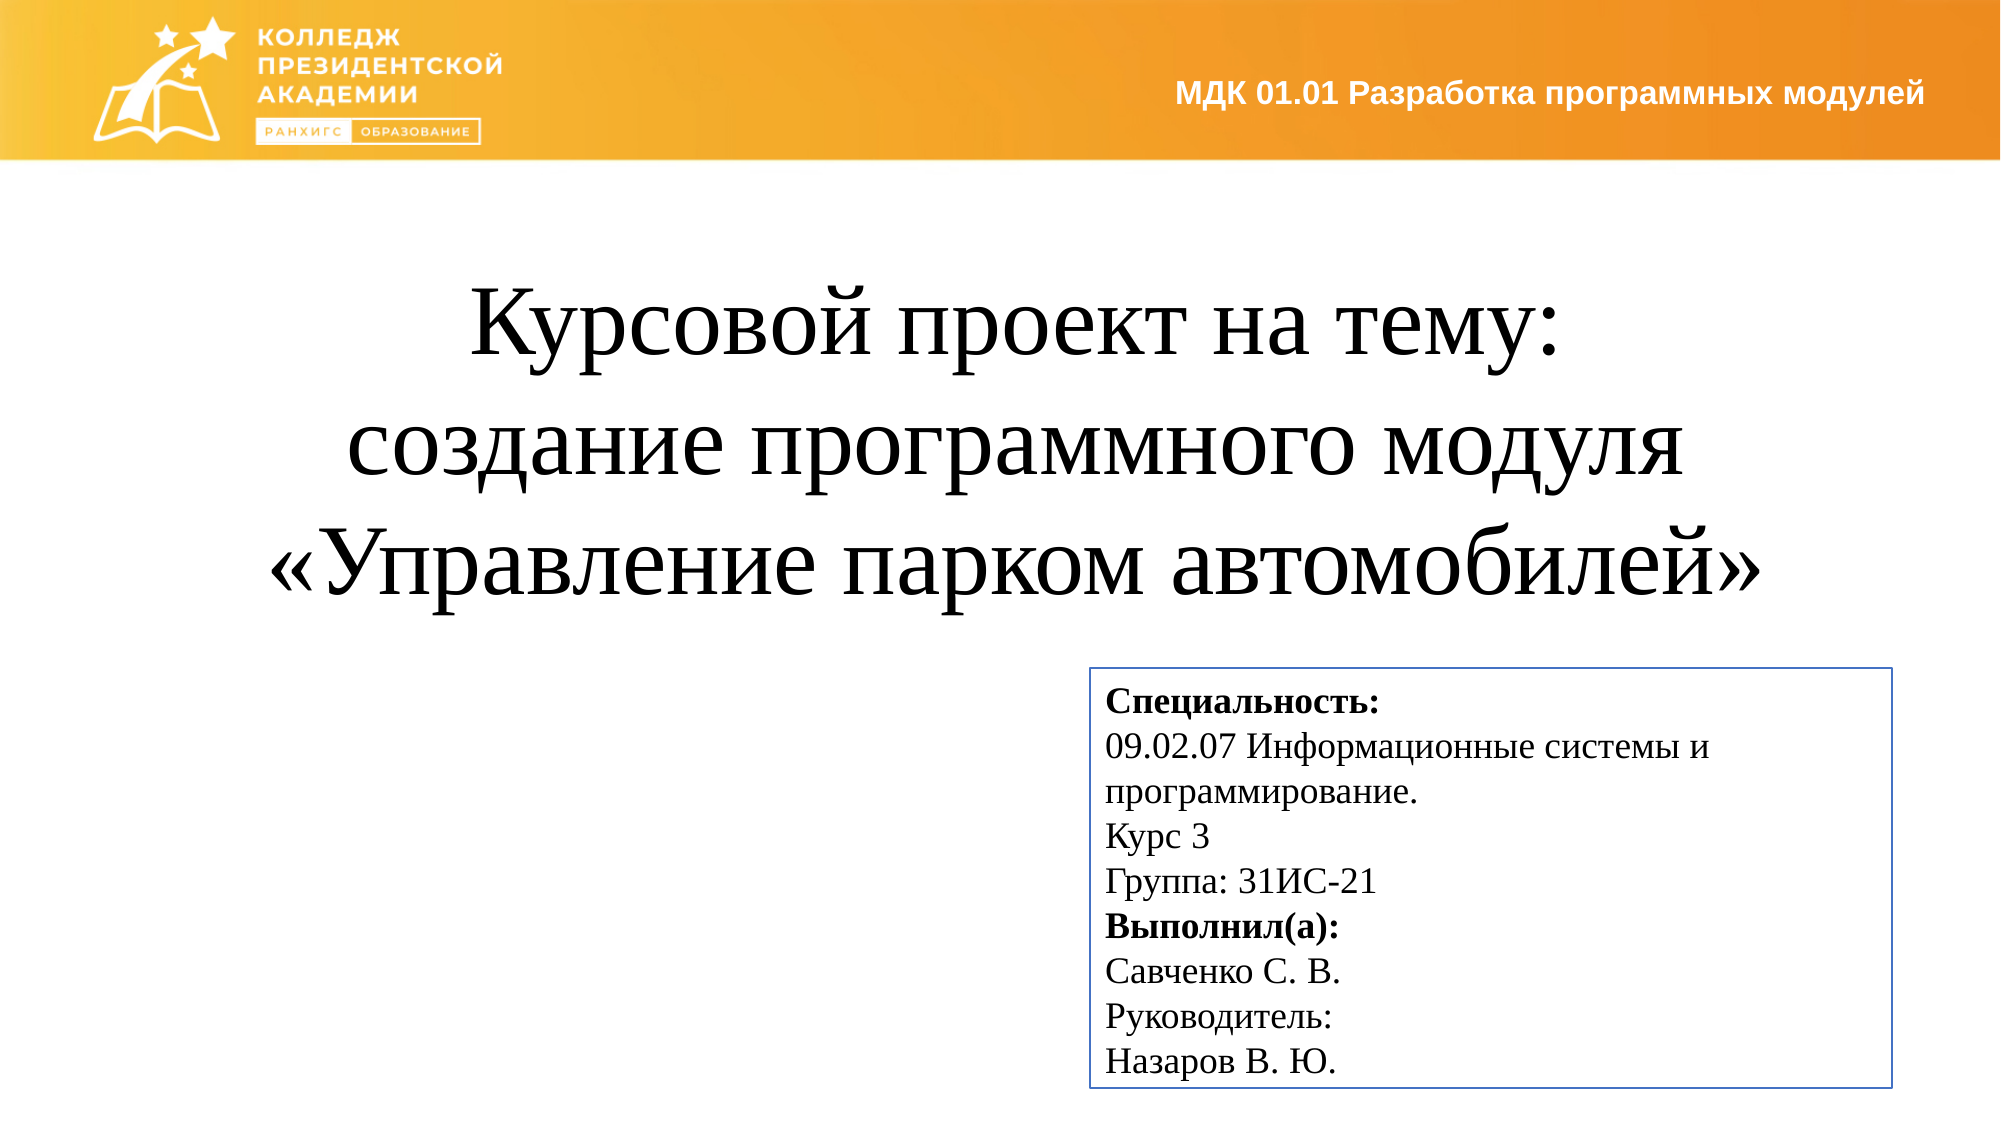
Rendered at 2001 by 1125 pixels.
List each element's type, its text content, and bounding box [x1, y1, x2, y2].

subtitle МДК 01.01 Разработка программных модулей [676, 55, 1942, 103]
picture [0, 0, 2001, 1125]
text_box Курсовой проект на тему: создание программного модуля «Управление парком автомобилей» [107, 247, 1926, 622]
text_box Специальность: 09.02.07 Информационные системы и программирование. Курс 3 Группа: 31ИС-21 Выполнил(а): Савченко С. В. Руководитель: Назаров В. Ю. [1089, 667, 1893, 1089]
